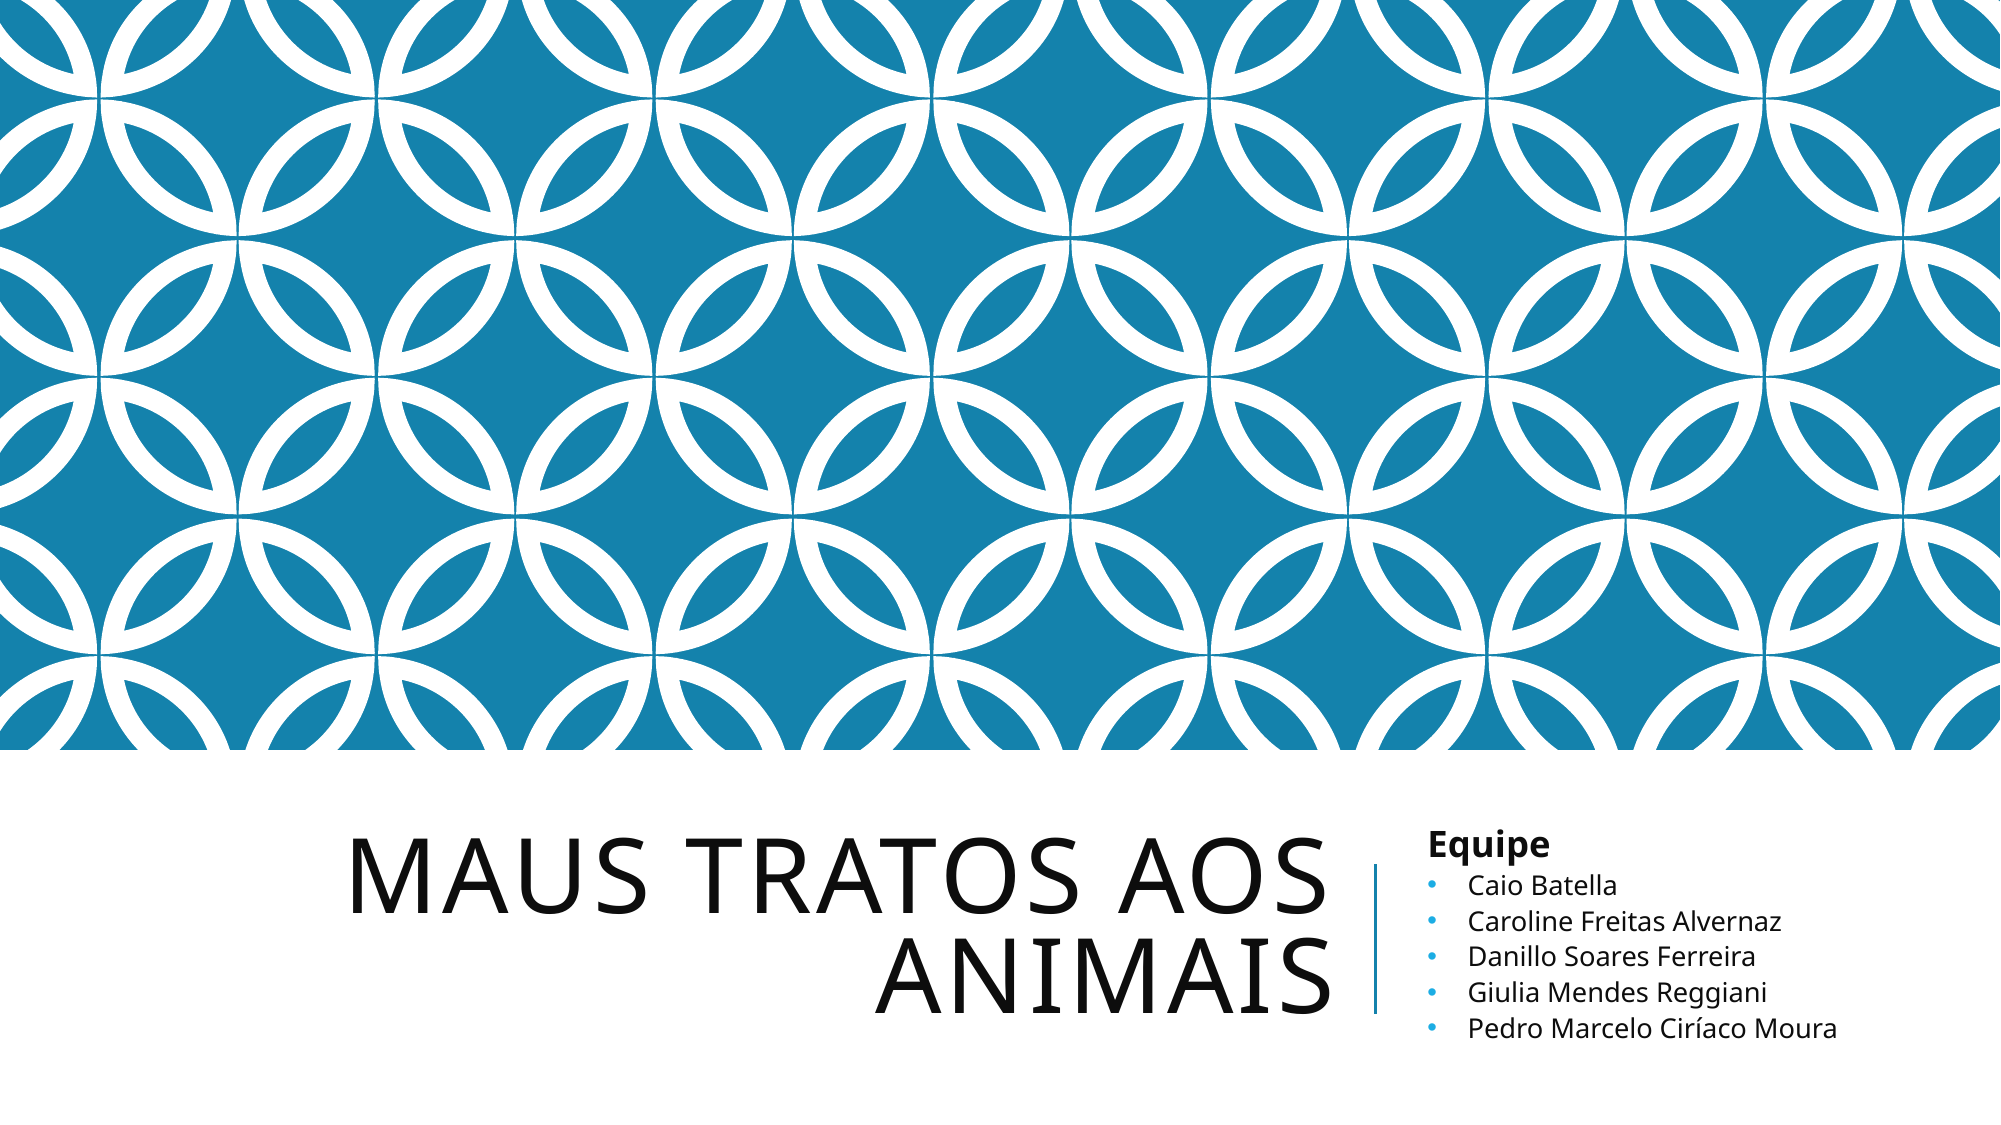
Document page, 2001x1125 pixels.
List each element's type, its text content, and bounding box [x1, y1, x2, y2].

subtitle Equipe Caio Batella Caroline Freitas Alvernaz Danillo Soares Ferreira Giulia Mendes Reggiani Pedro Marcelo Ciríaco Moura [1412, 813, 1938, 1054]
title Maus tratos aos animais [75, 813, 1350, 1054]
